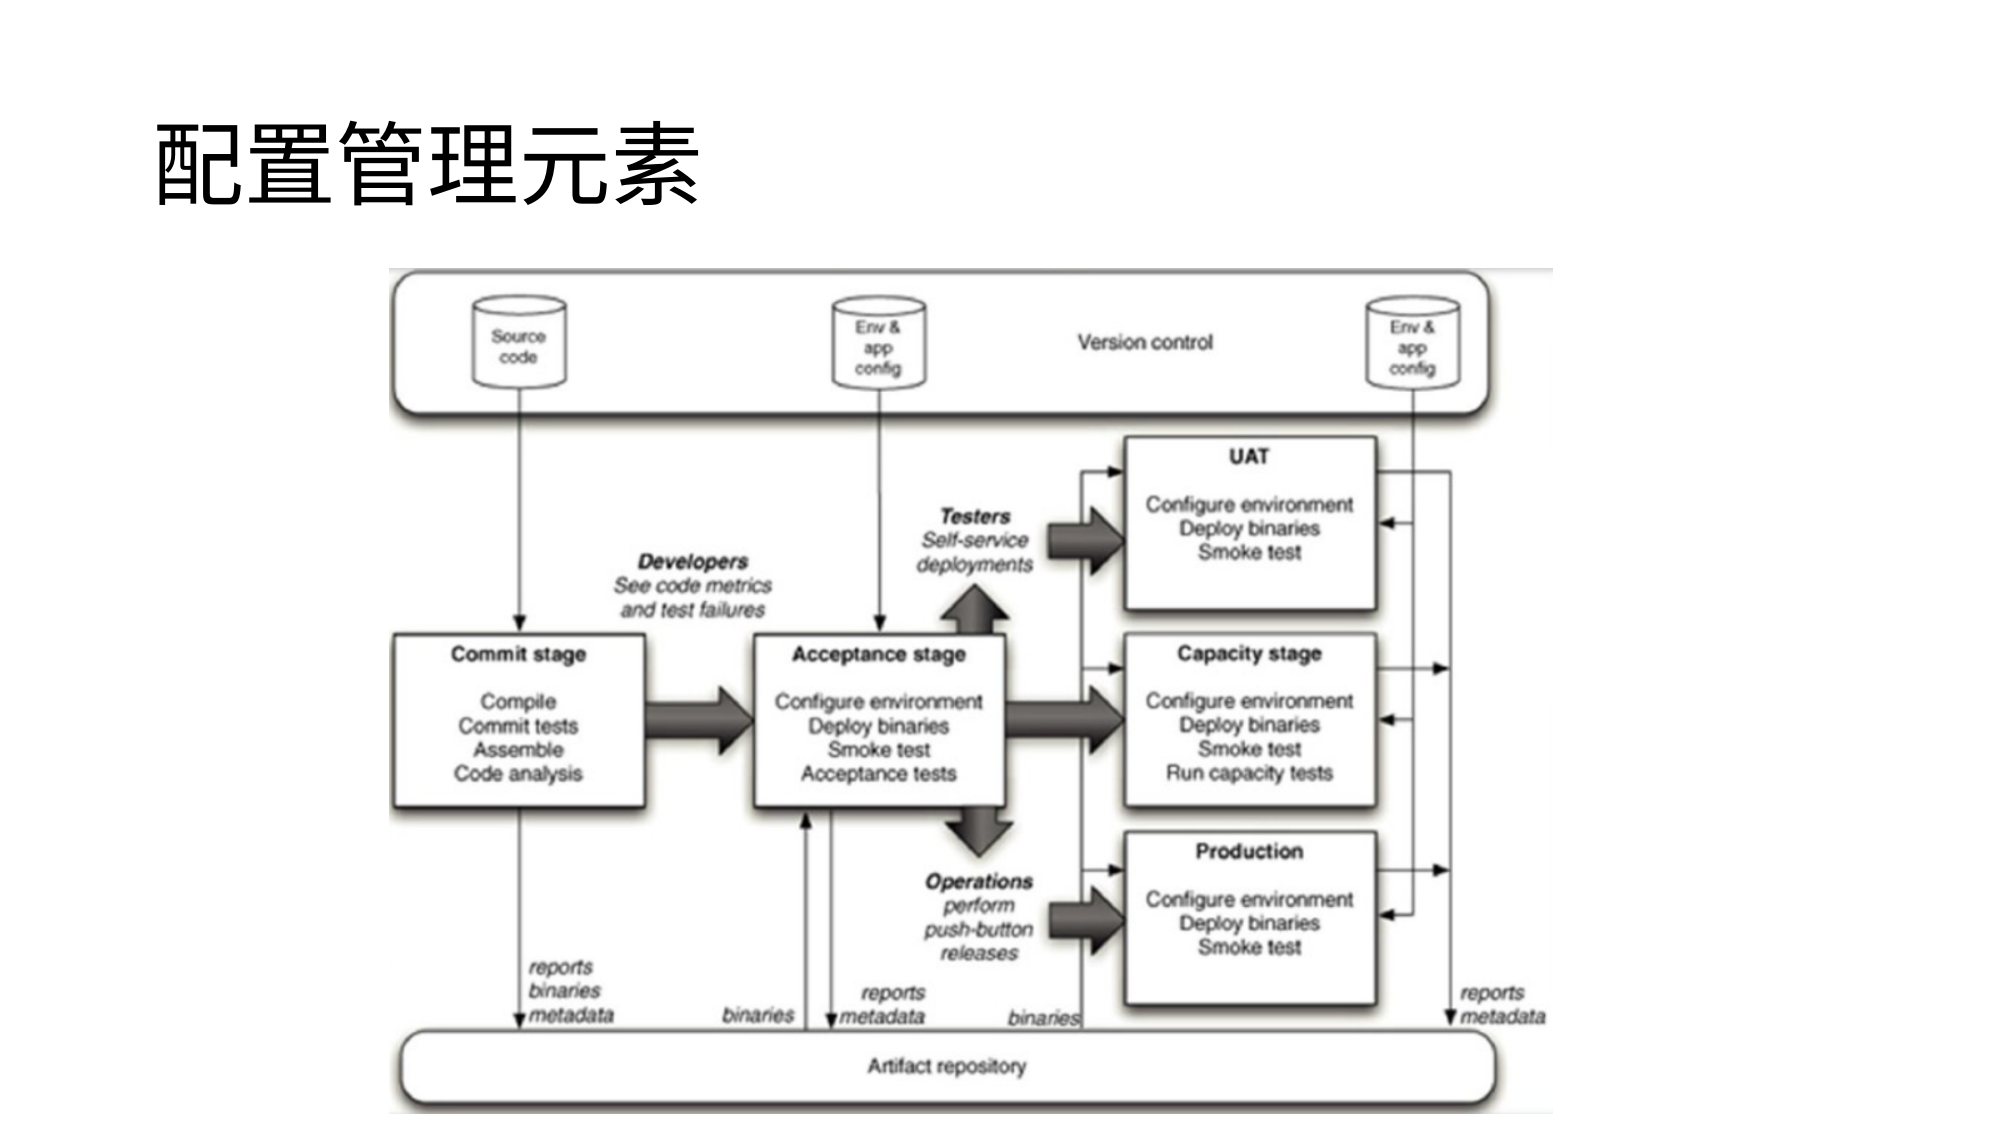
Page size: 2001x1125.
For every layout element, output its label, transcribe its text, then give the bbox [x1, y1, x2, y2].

picture [389, 268, 1554, 1114]
title 配置管理元素 [137, 59, 1863, 278]
